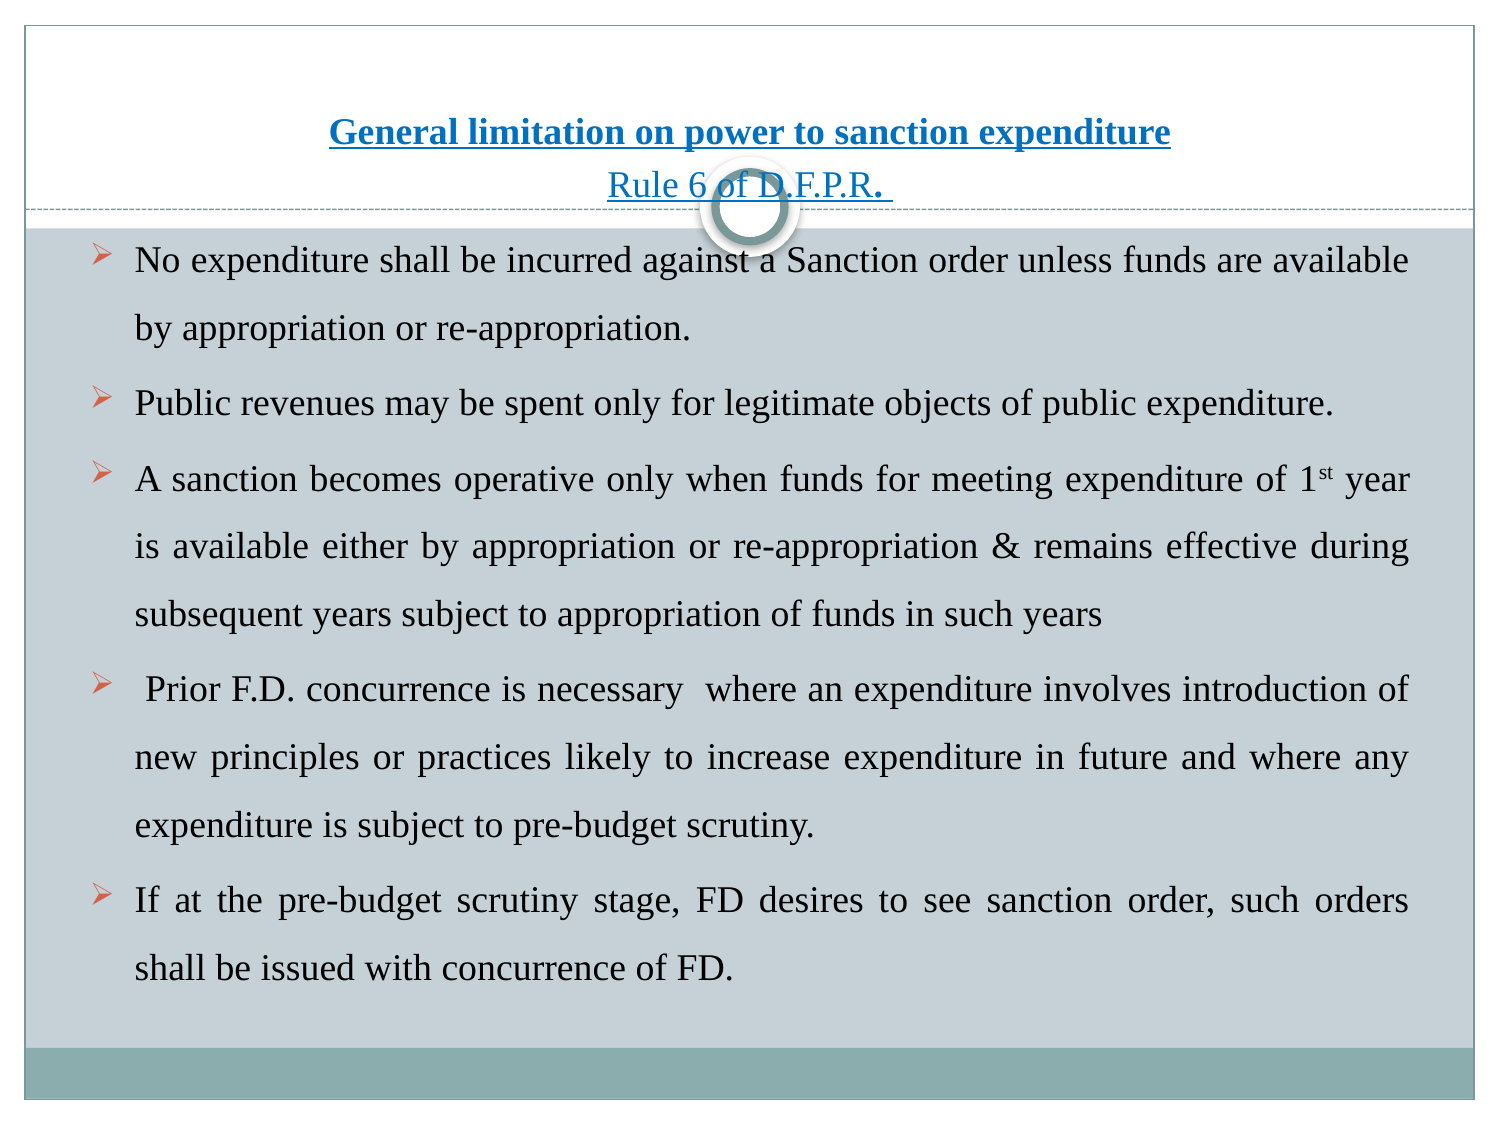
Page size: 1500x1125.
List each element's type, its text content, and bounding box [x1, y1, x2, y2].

list General limitation on power to sanction expenditure Rule 6 of D.F.P.R. No expenditure shall be incurred against a Sanction order unless funds are available by appropriation or re-appropriation. Public revenues may be spent only for legitimate objects of public expenditure. A sanction becomes operative only when funds for meeting expenditure of 1st year is available either by appropriation or re-appropriation & remains effective during subsequent years subject to appropriation of funds in such years Prior F.D. concurrence is necessary where an expenditure involves introduction of new principles or practices likely to increase expenditure in future and where any expenditure is subject to pre-budget scrutiny. If at the pre-budget scrutiny stage, FD desires to see sanction order, such orders shall be issued with concurrence of FD. [75, 99, 1425, 1013]
